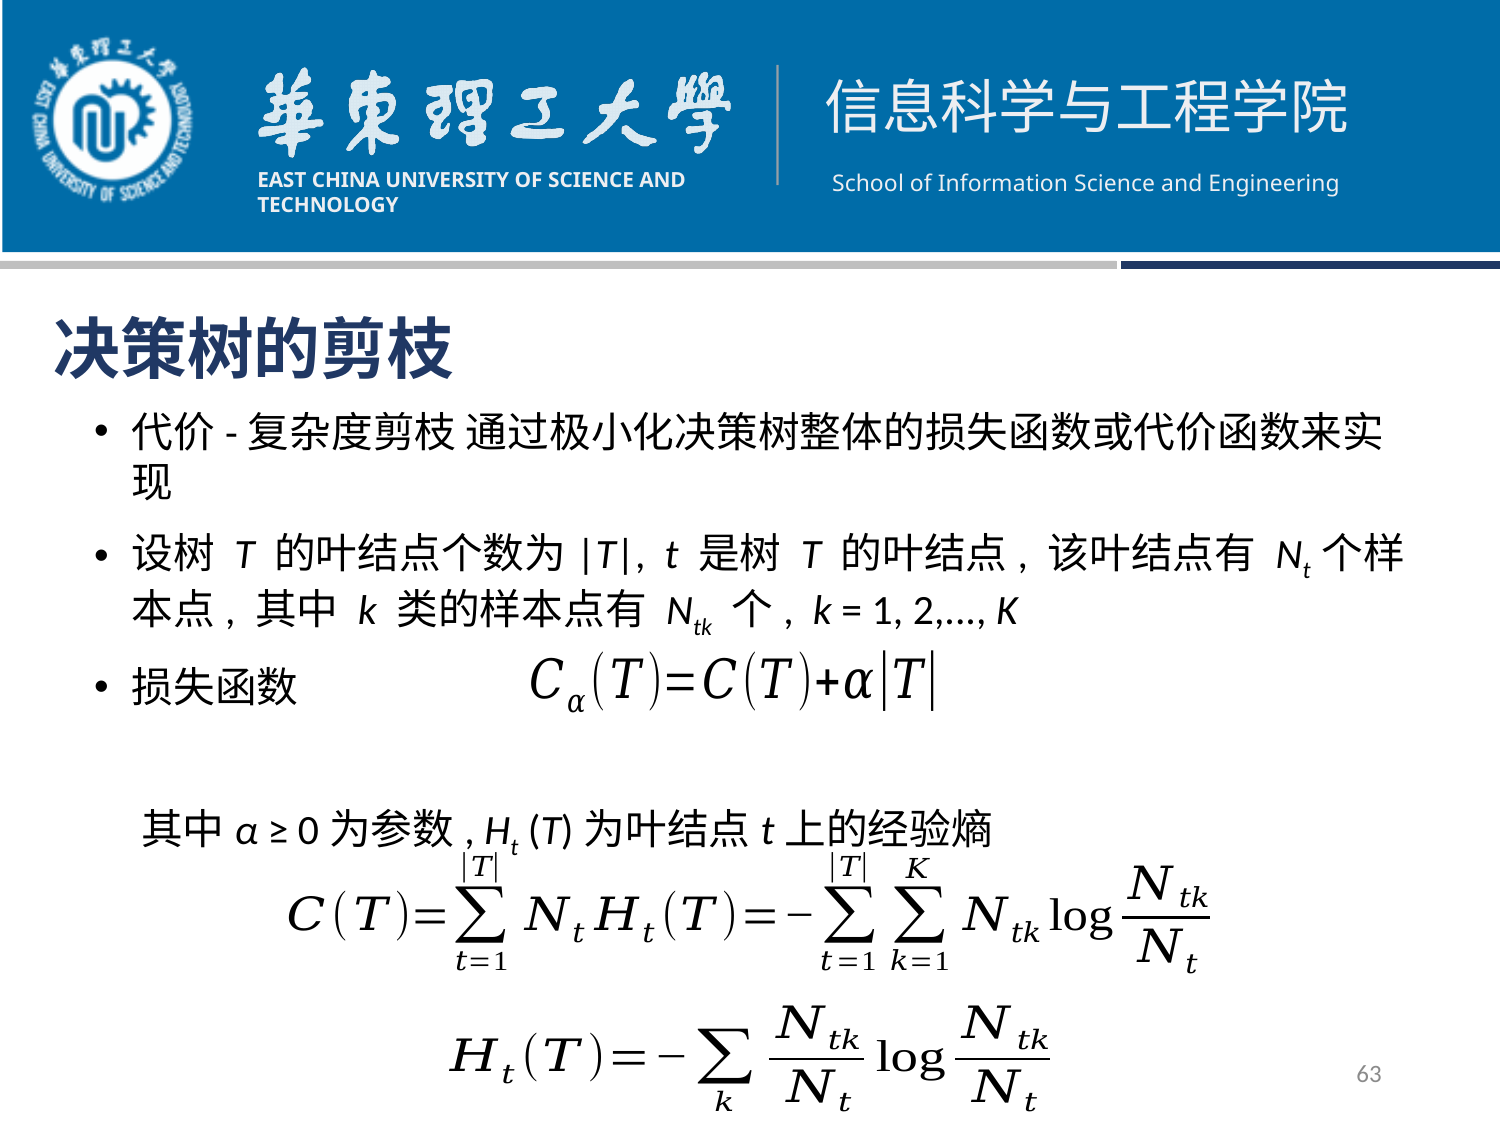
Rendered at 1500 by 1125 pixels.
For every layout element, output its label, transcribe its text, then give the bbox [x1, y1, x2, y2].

slide_number 63 [1059, 1042, 1397, 1103]
text_box 决策树的剪枝 [42, 270, 1337, 434]
picture [22, 32, 202, 214]
list 代价-复杂度剪枝 通过极小化决策树整体的损失函数或代价函数来实现 设树 T 的叶结点个数为|T|, t 是树 T 的叶结点, 该叶结点有 Nt 个样本点, 其中 k 类的样本点有 Ntk 个, k = 1, 2,..., K 损失函数 其中α ≥ 0为参数, Ht (T)为叶结点t上的经验熵 [79, 397, 1435, 1112]
